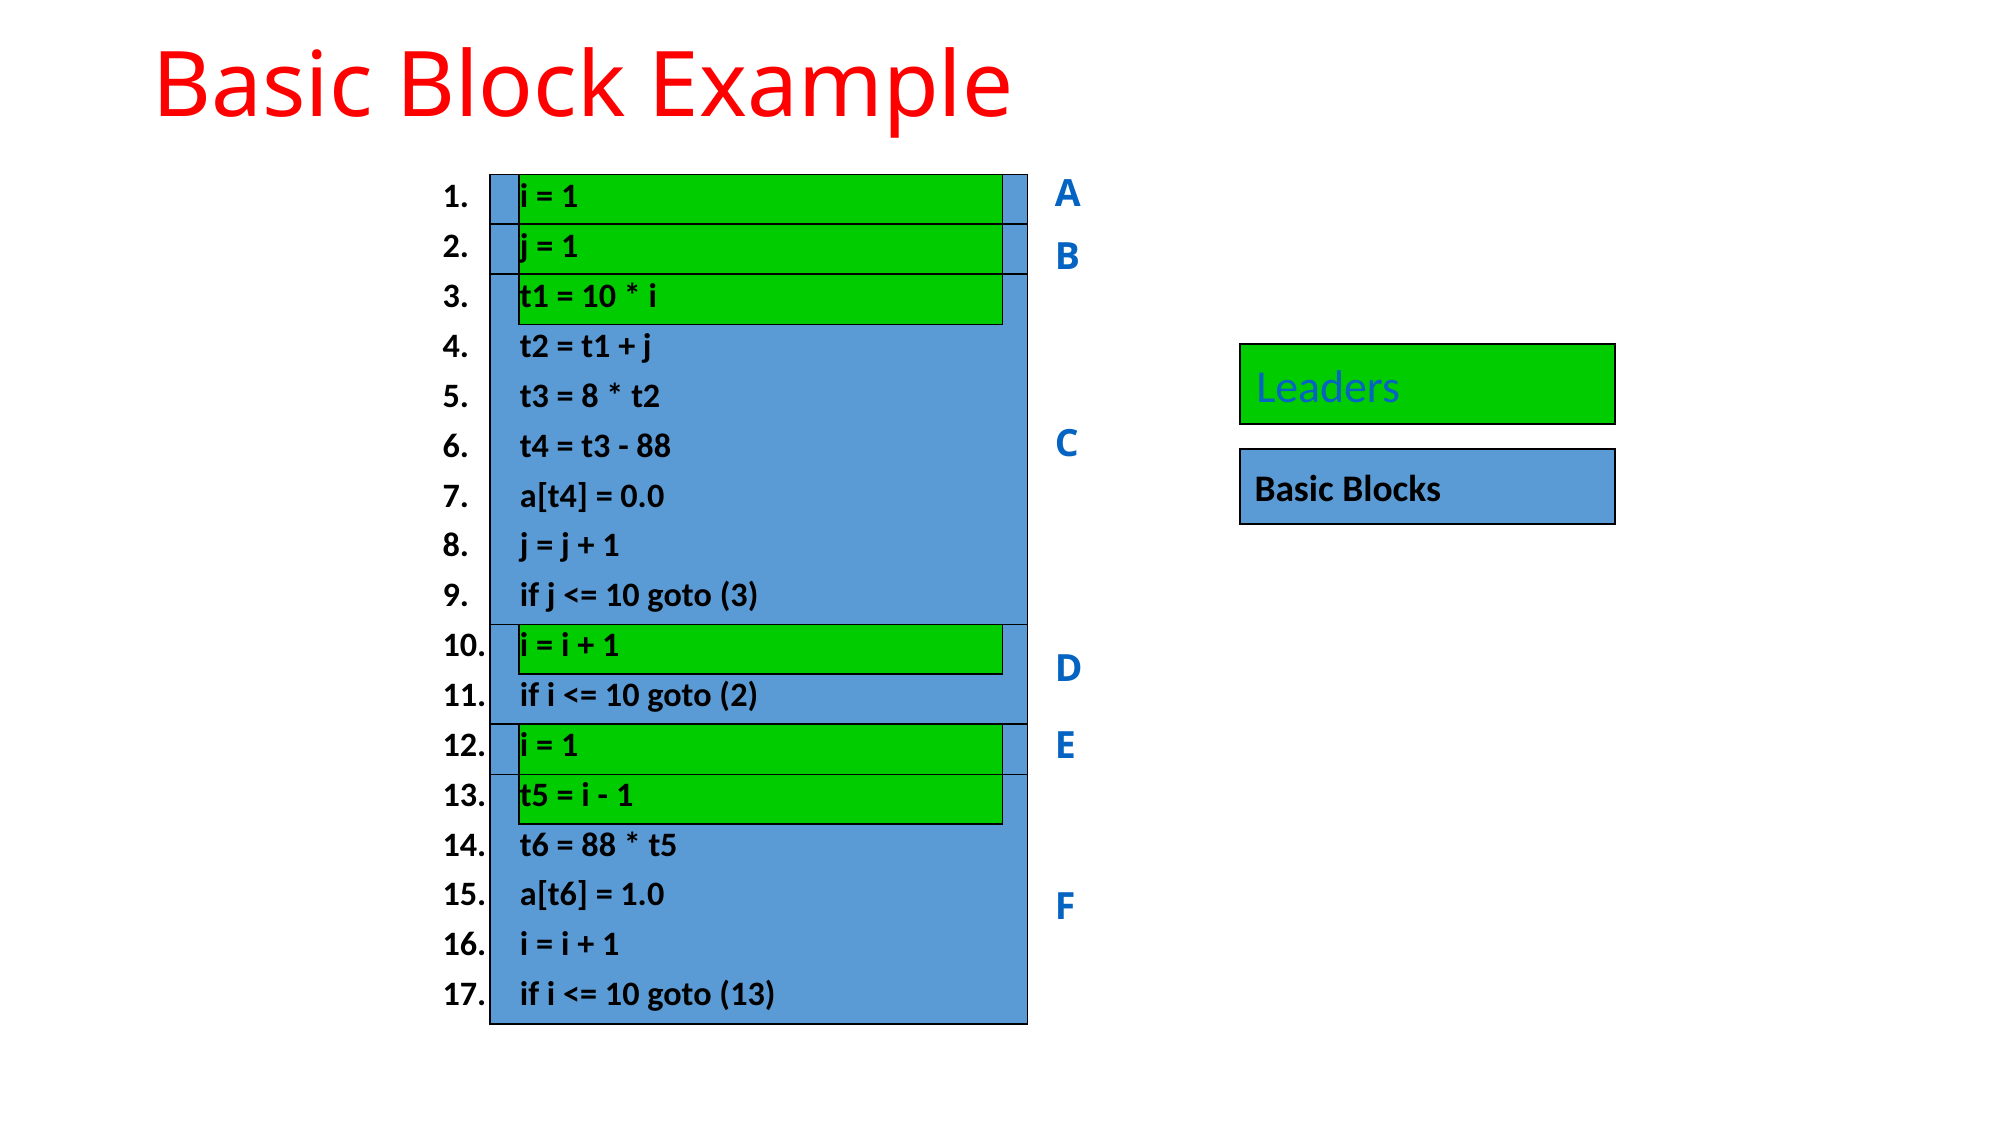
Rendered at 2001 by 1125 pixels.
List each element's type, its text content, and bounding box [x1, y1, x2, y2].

text_box i = 1 j = 1 t1 = 10 * i t2 = t1 + j t3 = 8 * t2 t4 = t3 - 88 a[t4] = 0.0 j = j + 1 if j <= 10 goto (3) i = i + 1 if i <= 10 goto (2) i = 1 t5 = i - 1 t6 = 88 * t5 a[t6] = 1.0 i = i + 1 if i <= 10 goto (13) [427, 174, 489, 1025]
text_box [489, 774, 1090, 1025]
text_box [489, 224, 1090, 274]
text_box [489, 725, 1090, 774]
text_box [489, 161, 1090, 224]
text_box Leaders [1239, 343, 1615, 425]
title Basic Block Example [137, 29, 1863, 144]
text_box Basic Blocks [1239, 449, 1615, 525]
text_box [489, 624, 1090, 725]
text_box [489, 274, 1090, 624]
